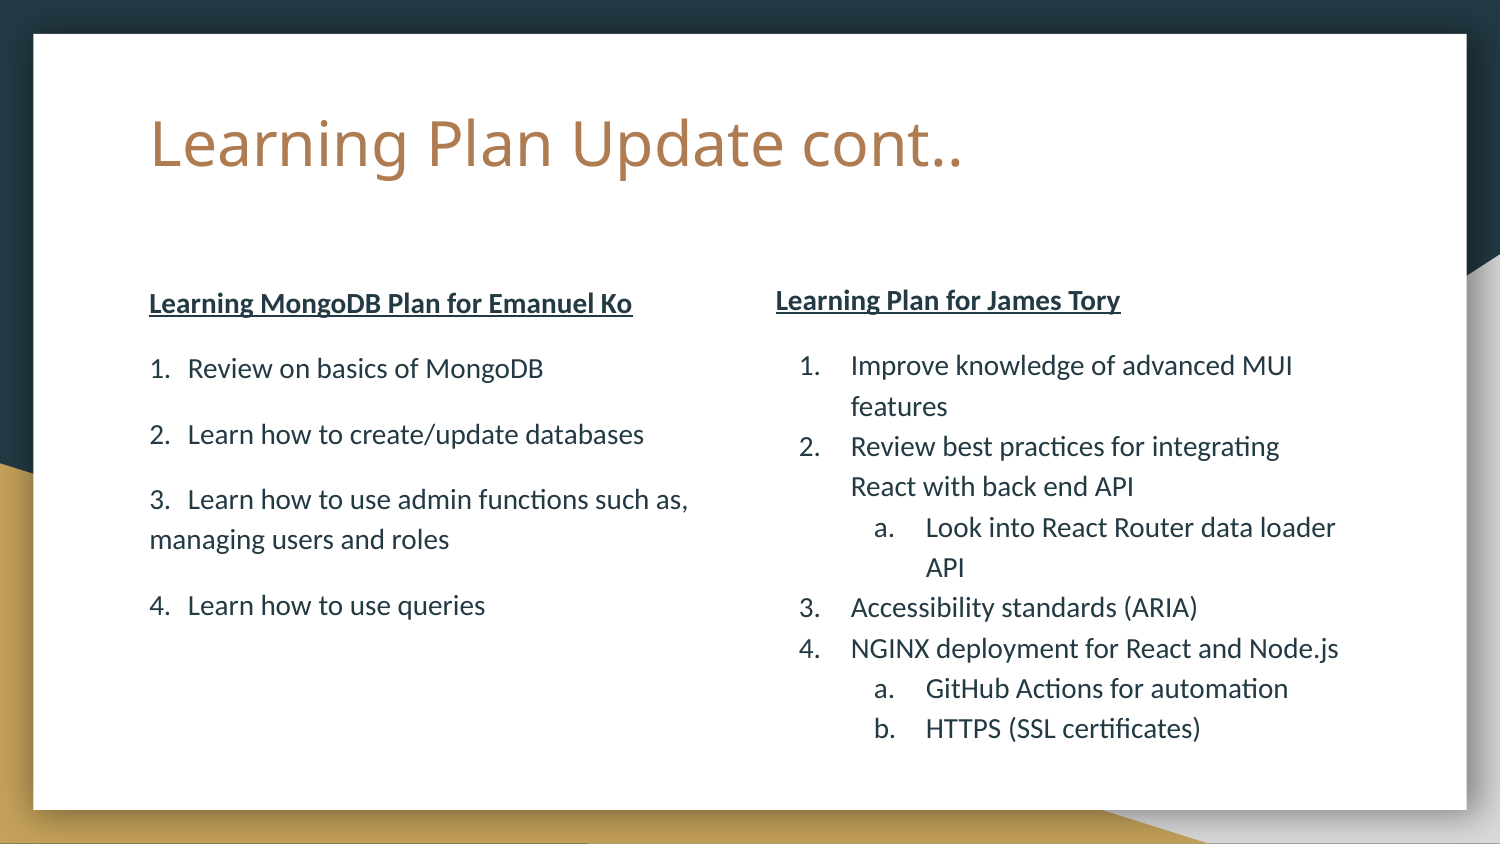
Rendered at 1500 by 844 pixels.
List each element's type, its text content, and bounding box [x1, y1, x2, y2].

text_box Learning Plan for James Tory Improve knowledge of advanced MUI features Review best practices for integrating React with back end API Look into React Router data loader API Accessibility standards (ARIA) NGINX deployment for React and Node.js GitHub Actions for automation HTTPS (SSL certificates) [760, 261, 1366, 785]
title Learning Plan Update cont.. [134, 88, 1366, 246]
text_box Learning MongoDB Plan for Emanuel Ko 1. Review on basics of MongoDB 2. Learn how to create/update databases 3. Learn how to use admin functions such as, managing users and roles 4. Learn how to use queries [134, 263, 739, 666]
